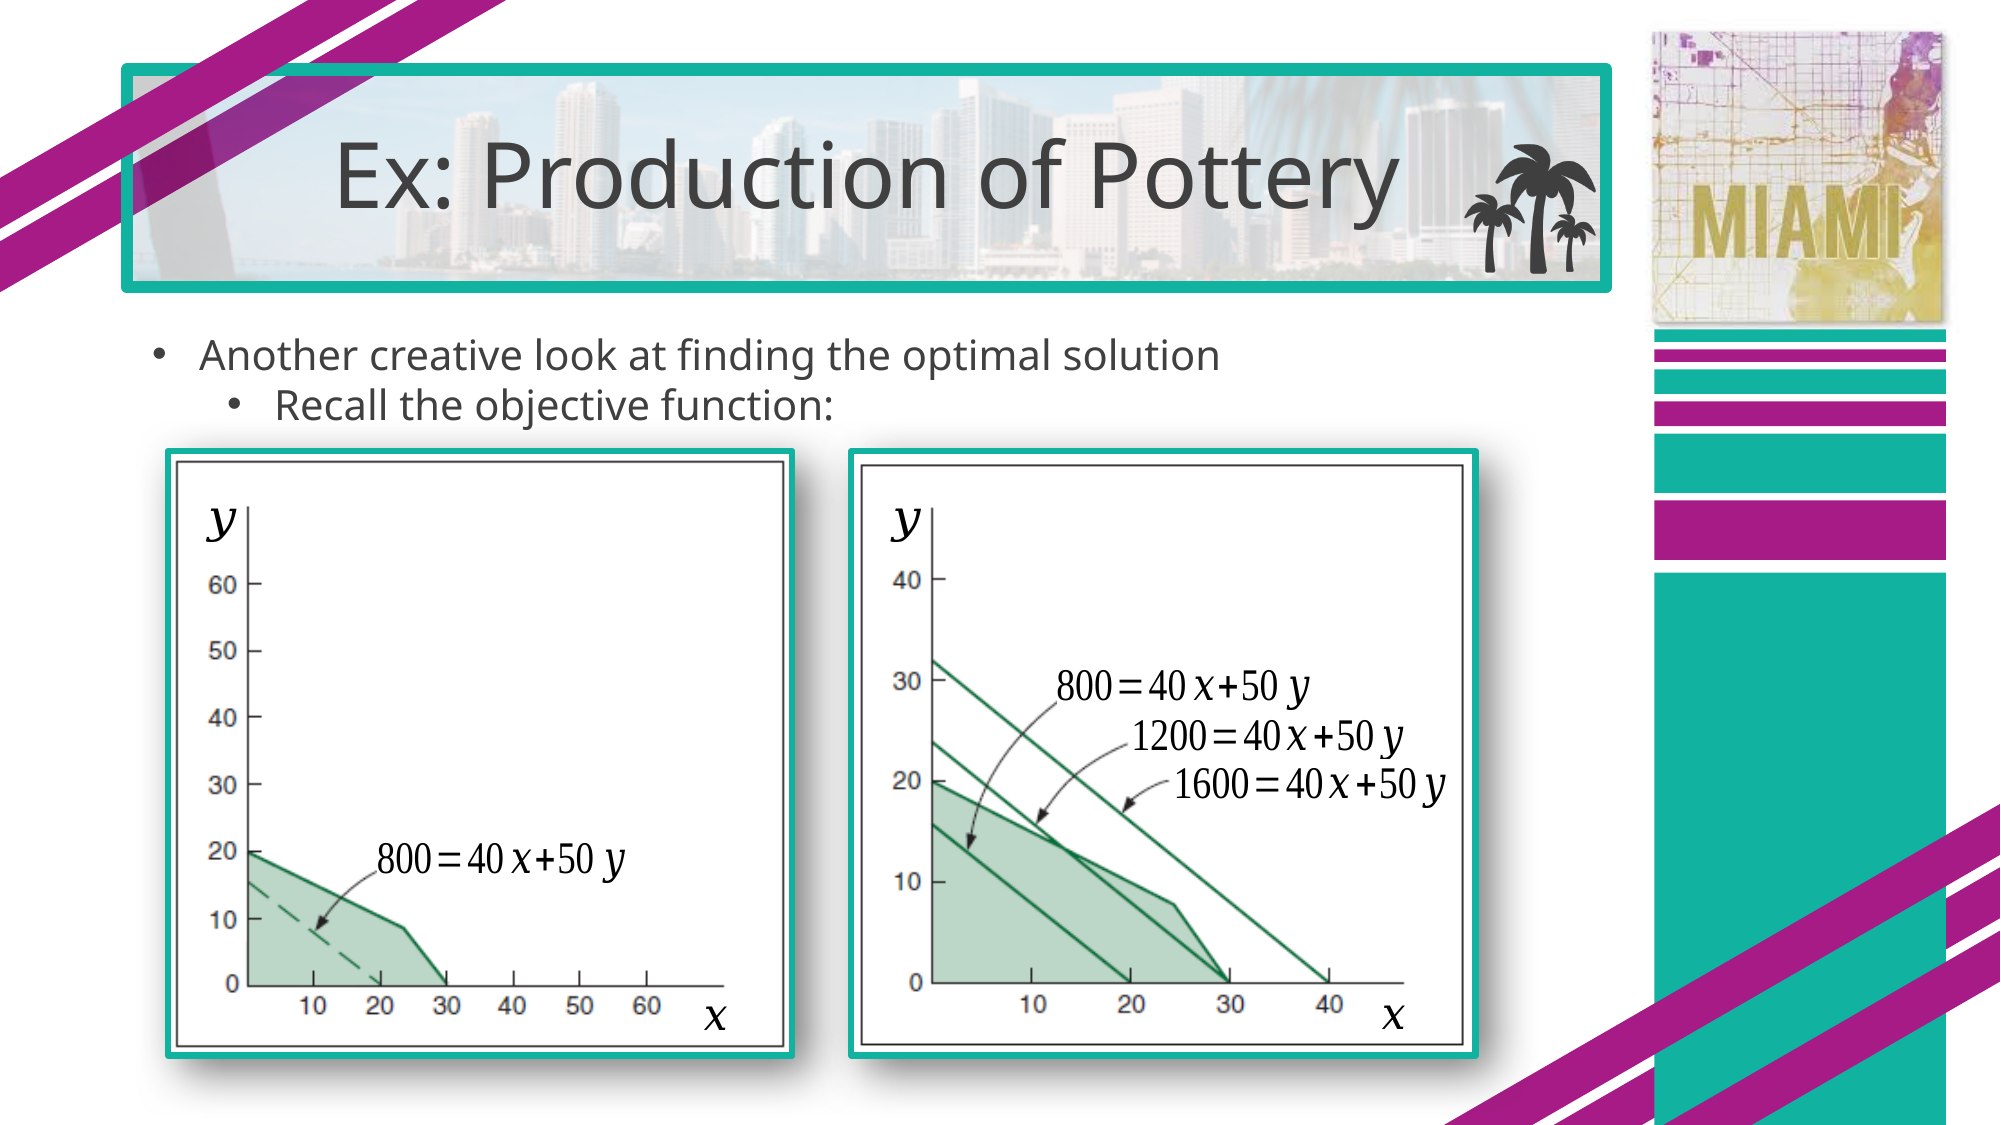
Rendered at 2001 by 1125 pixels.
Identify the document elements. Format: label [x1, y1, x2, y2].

text_box [1653, 368, 1947, 395]
text_box [1441, 802, 2000, 1125]
text_box [1551, 1066, 1653, 1125]
text_box [181, 0, 399, 72]
picture [170, 454, 790, 1053]
text_box [0, 167, 126, 294]
text_box [1653, 400, 1947, 427]
picture [126, 72, 1621, 288]
text_box [0, 104, 126, 231]
text_box [1661, 929, 2000, 1125]
text_box [1653, 888, 1947, 1125]
text_box [1947, 866, 2000, 951]
text_box [1653, 499, 1947, 561]
picture [854, 454, 1473, 1053]
text_box [1653, 433, 1947, 494]
list [1621, 7, 1974, 360]
text_box [1653, 572, 1947, 1002]
text_box [296, 0, 509, 69]
